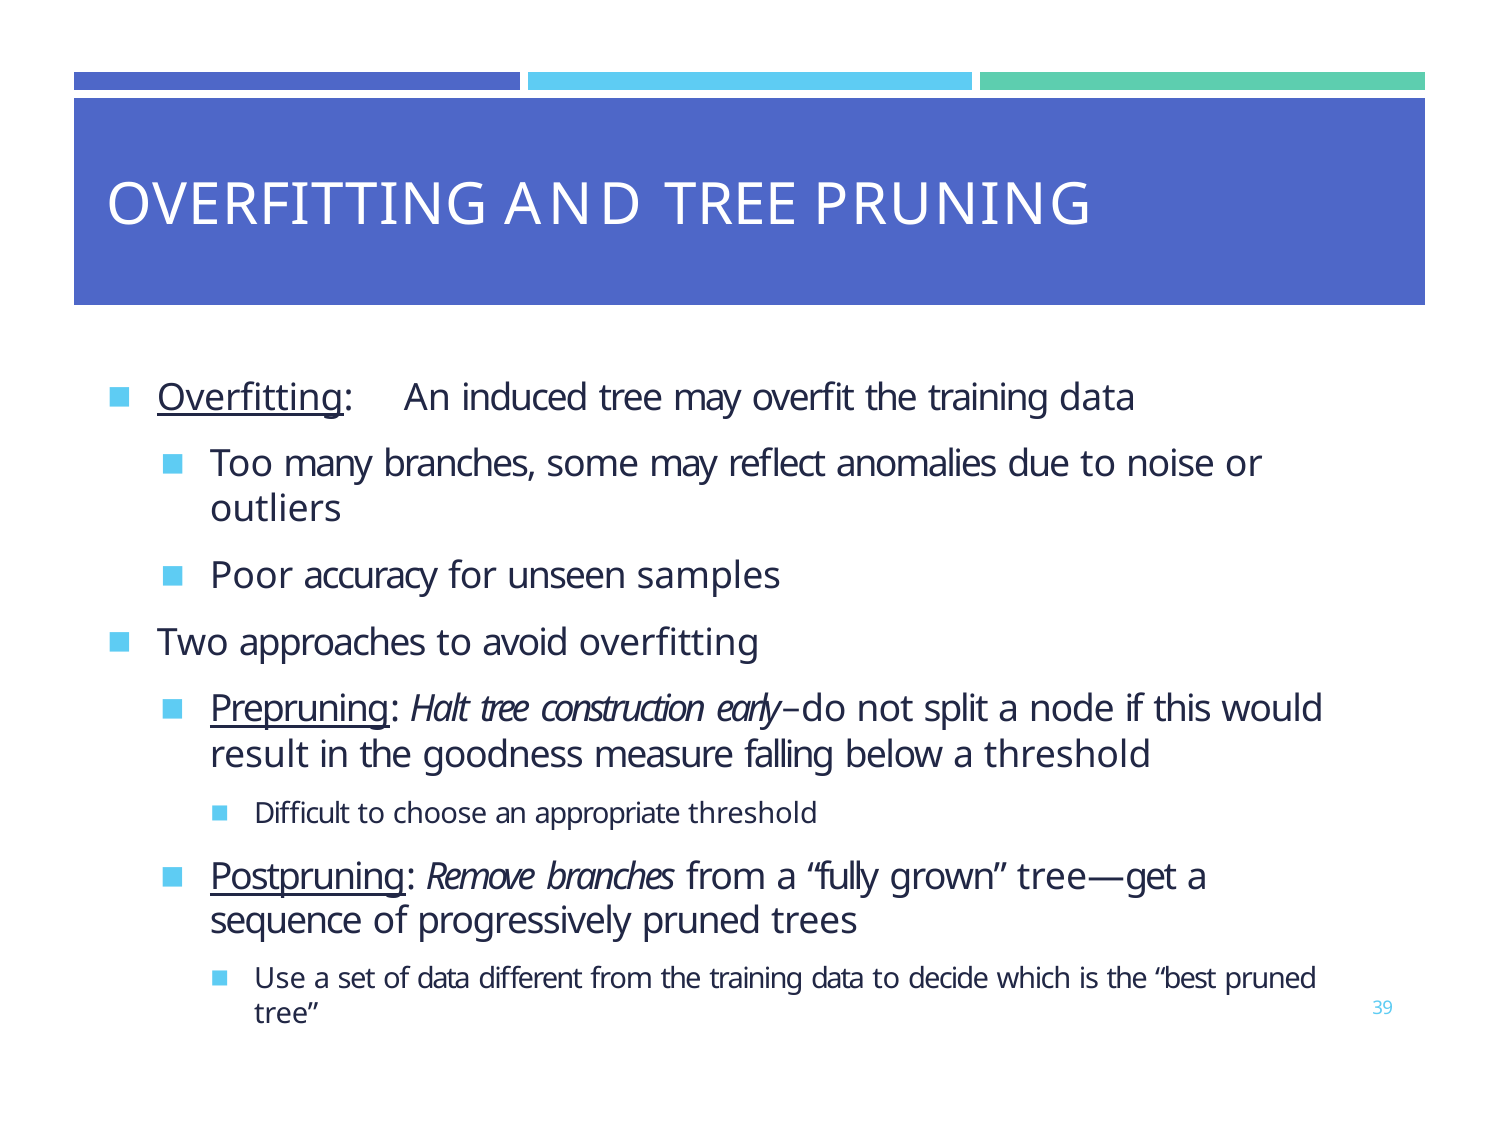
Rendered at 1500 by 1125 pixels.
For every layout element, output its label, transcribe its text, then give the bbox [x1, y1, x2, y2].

table_header [528, 72, 972, 90]
table_header [980, 72, 1425, 90]
text_box Overfitting: An induced tree may overfit the training data Too many branches, some may reflect anomalies due to noise or outliers Poor accuracy for unseen samples Two approaches to avoid overfitting Prepruning: Halt tree construction early ̵ do not split a node if this would result in the goodness measure falling below a threshold Difficult to choose an appropriate threshold Postpruning: Remove branches from a “fully grown” tree—get a sequence of progressively pruned trees Use a set of data different from the training data to decide which is the “best pruned tree” [104, 349, 1382, 1030]
table_cell OVERFITTING AND TREE PRUNING [74, 98, 1425, 305]
slide_number 39 [1365, 995, 1400, 1125]
table_header [74, 72, 520, 90]
